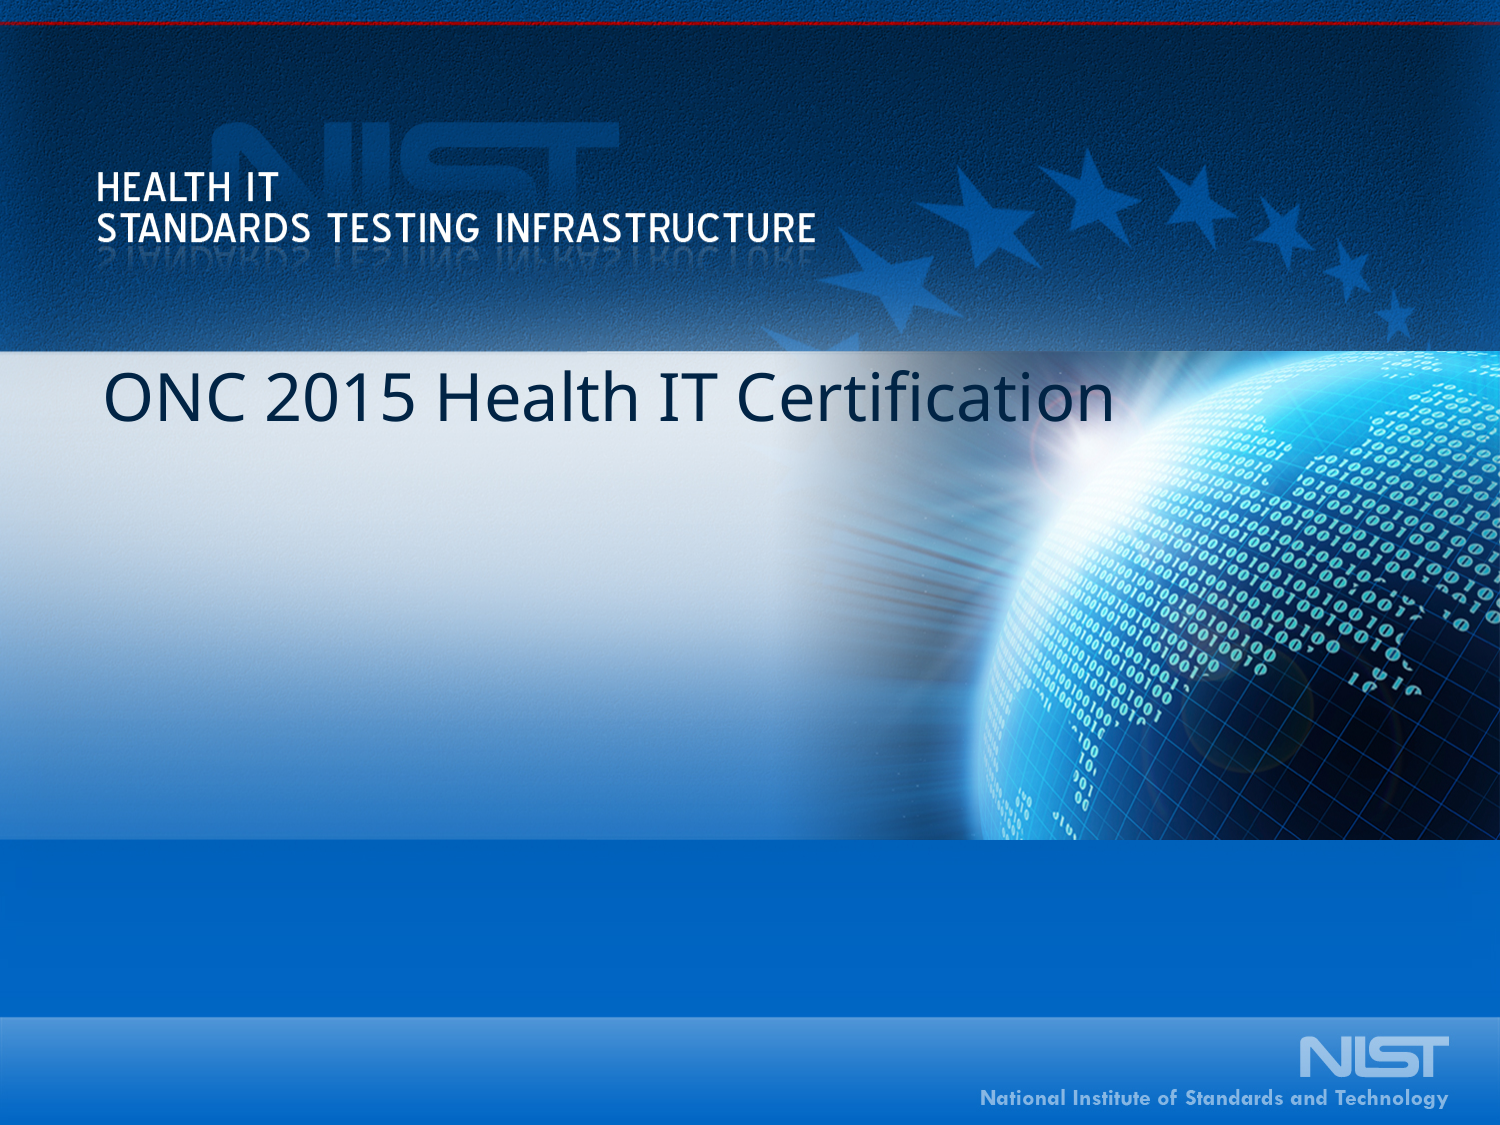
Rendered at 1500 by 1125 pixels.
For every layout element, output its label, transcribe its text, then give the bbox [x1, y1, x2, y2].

picture [1433, 392, 1442, 397]
picture [1424, 432, 1433, 438]
picture [0, 0, 1500, 1125]
picture [1386, 421, 1395, 428]
text_box ONC 2015 Health IT Certification [87, 362, 581, 490]
picture [1419, 408, 1431, 414]
picture [1409, 428, 1421, 435]
picture [1432, 412, 1445, 418]
picture [1472, 423, 1493, 430]
picture [1421, 397, 1443, 408]
picture [1435, 422, 1448, 430]
picture [1374, 429, 1385, 436]
picture [1449, 426, 1459, 433]
picture [1409, 405, 1418, 411]
picture [1444, 402, 1457, 409]
picture [1362, 439, 1372, 447]
picture [1447, 415, 1457, 421]
picture [1372, 417, 1389, 425]
picture [1395, 424, 1407, 432]
picture [1386, 432, 1396, 439]
picture [1422, 418, 1434, 425]
picture [1385, 411, 1396, 415]
picture [1397, 412, 1409, 418]
picture [1410, 415, 1420, 421]
